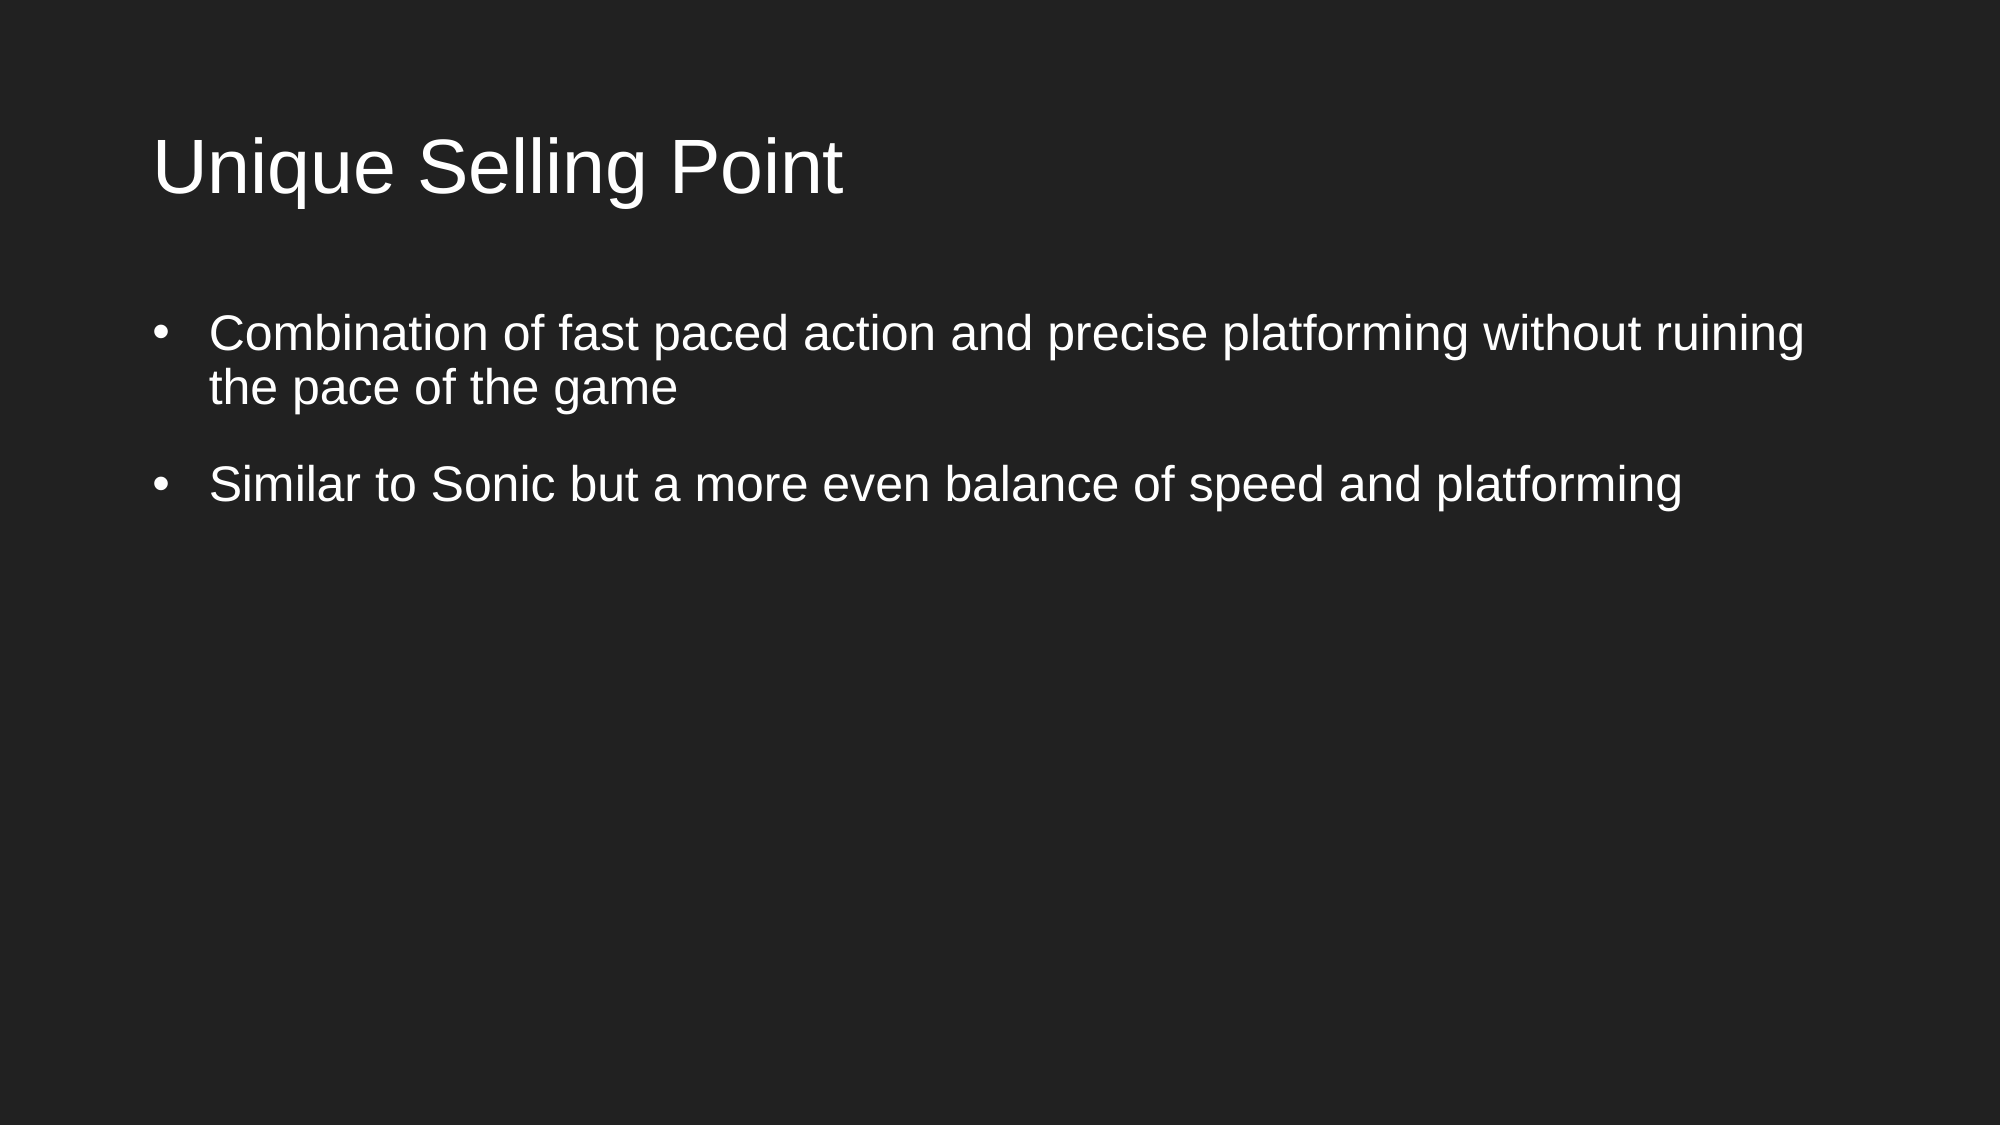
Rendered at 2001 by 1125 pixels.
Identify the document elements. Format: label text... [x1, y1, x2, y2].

list Combination of fast paced action and precise platforming without ruining the pace of the game Similar to Sonic but a more even balance of speed and platforming [137, 299, 1863, 1014]
title Unique Selling Point [137, 59, 1863, 278]
